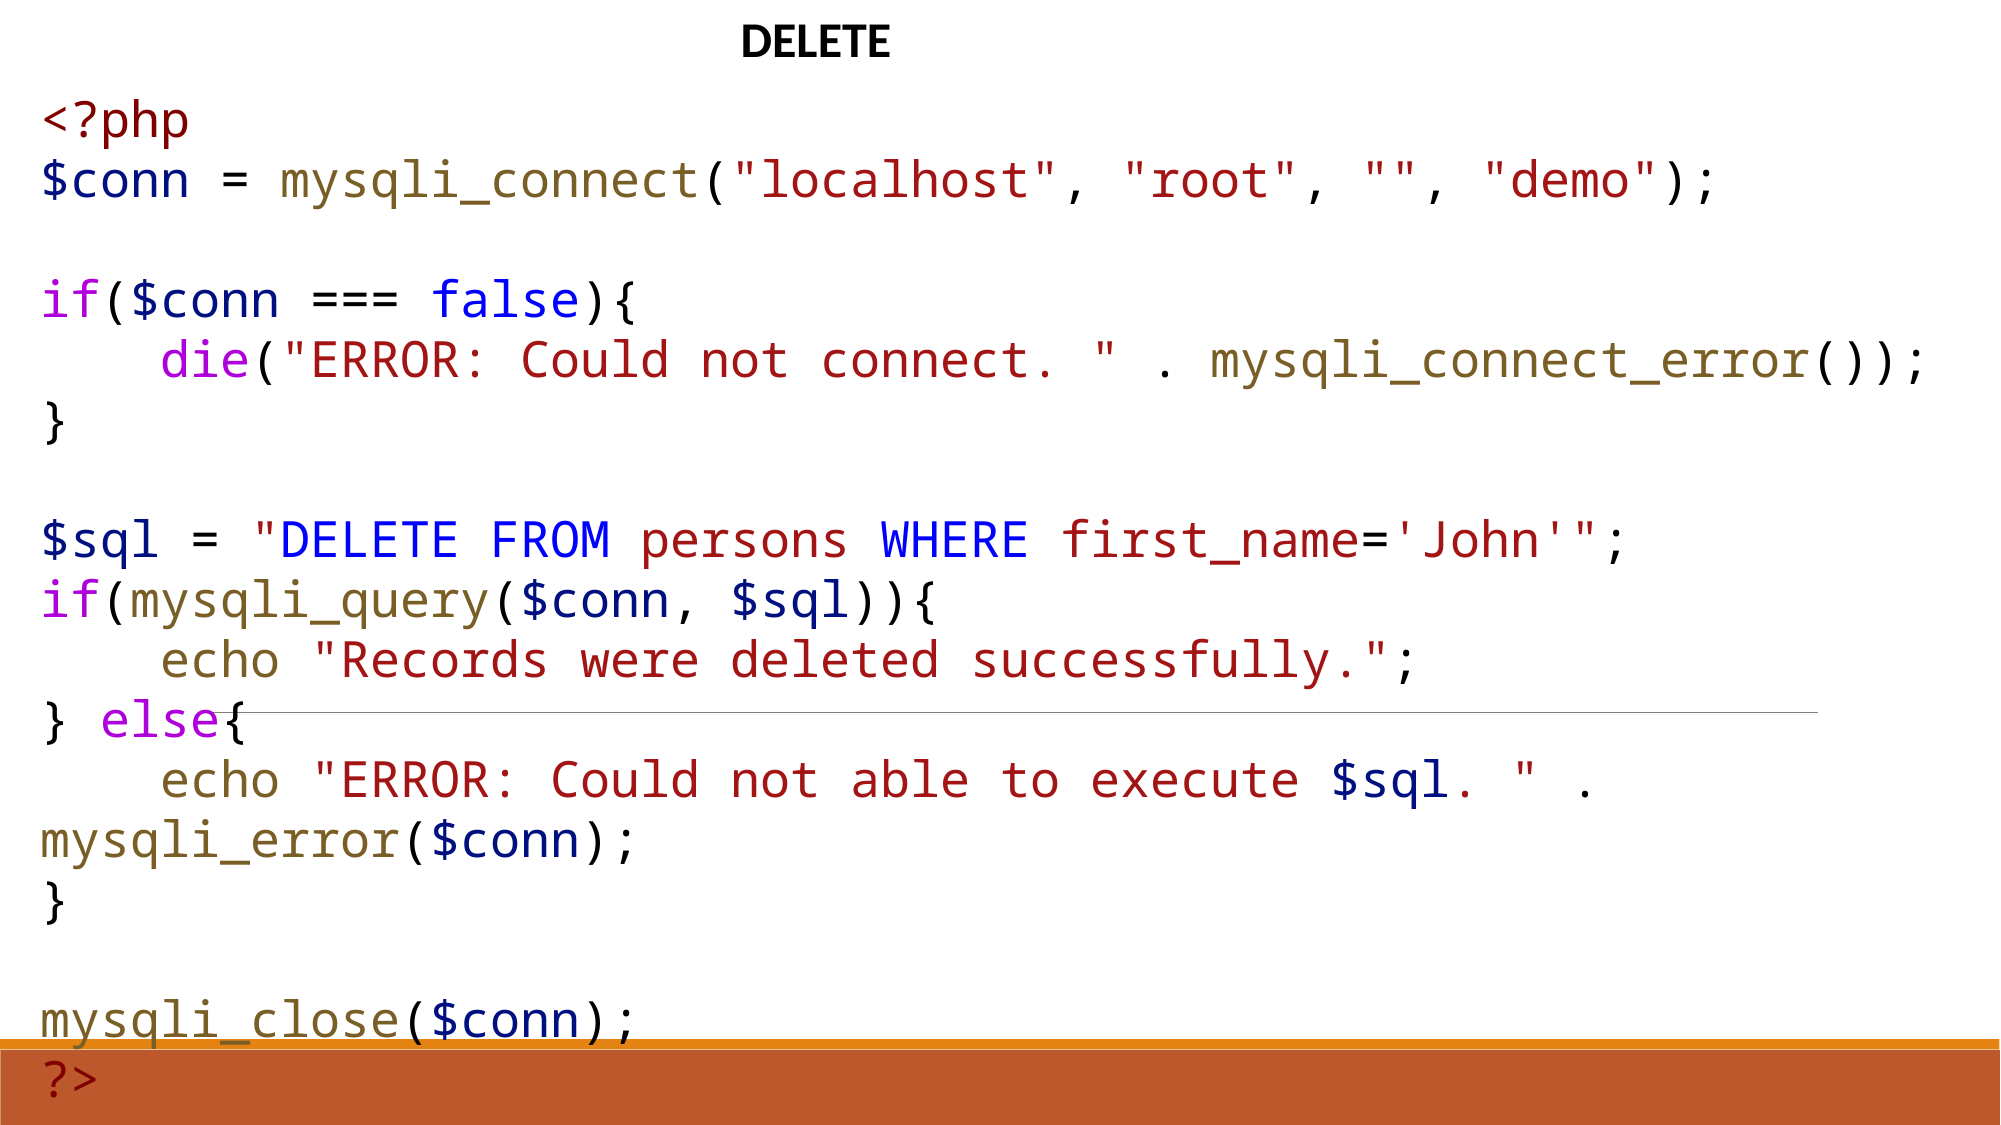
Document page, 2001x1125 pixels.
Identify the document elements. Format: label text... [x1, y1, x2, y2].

text_box DELETE [725, 0, 1082, 75]
text_box <?php $conn = mysqli_connect("localhost", "root", "", "demo"); if($conn === false){ die("ERROR: Could not connect. " . mysqli_connect_error()); } $sql = "DELETE FROM persons WHERE first_name='John'"; if(mysqli_query($conn, $sql)){ echo "Records were deleted successfully."; } else{ echo "ERROR: Could not able to execute $sql. " . mysqli_error($conn); } mysqli_close($conn); ?> [25, 79, 1952, 1115]
